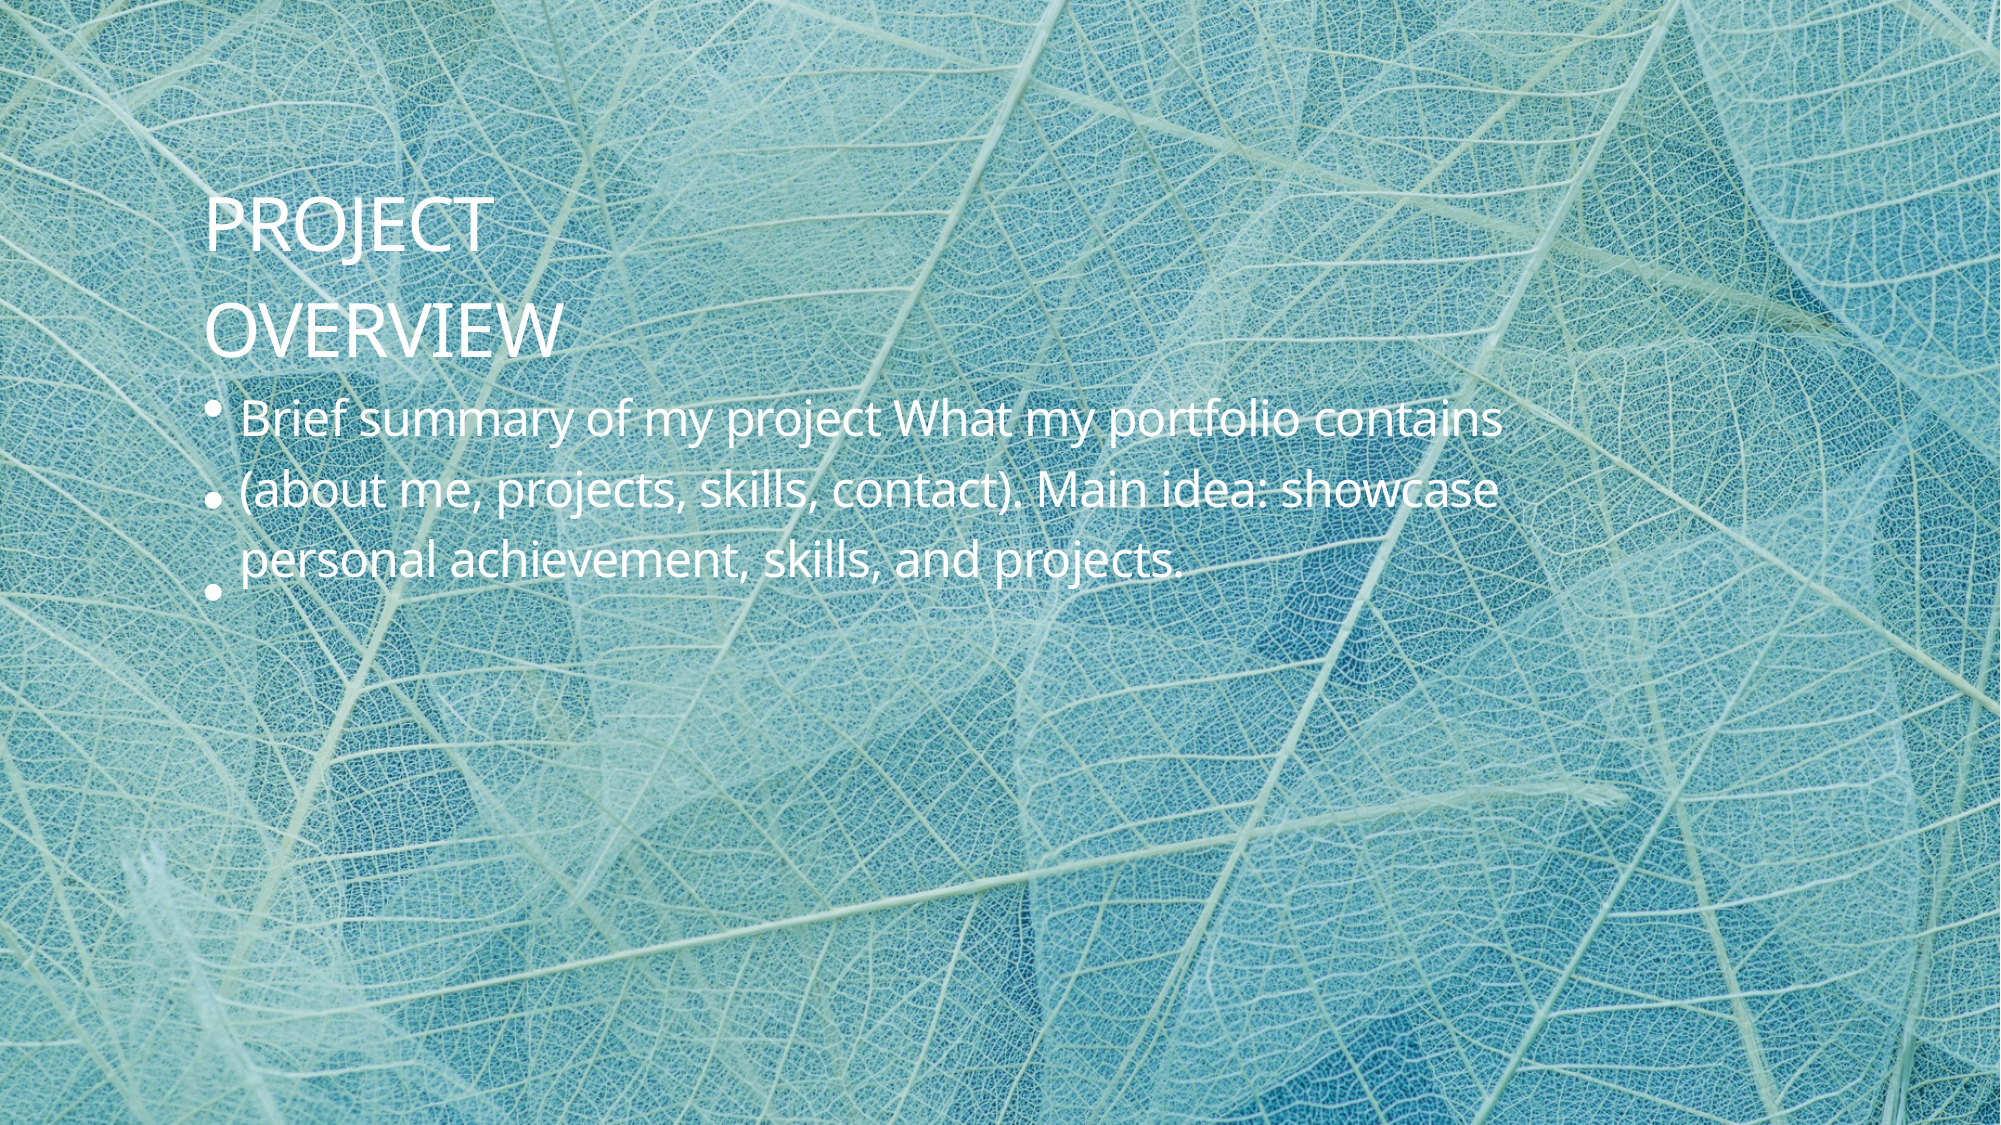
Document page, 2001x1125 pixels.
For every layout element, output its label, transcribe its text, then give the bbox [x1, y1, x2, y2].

text_box [0, 0, 2000, 1125]
text_box Brief summary of my project What my portfolio contains (about me, projects, skills, contact). Main idea: showcase personal achievement, skills, and projects. [239, 376, 1513, 588]
text_box • • • [202, 349, 225, 627]
text_box PROJECT OVERVIEW [202, 161, 870, 372]
